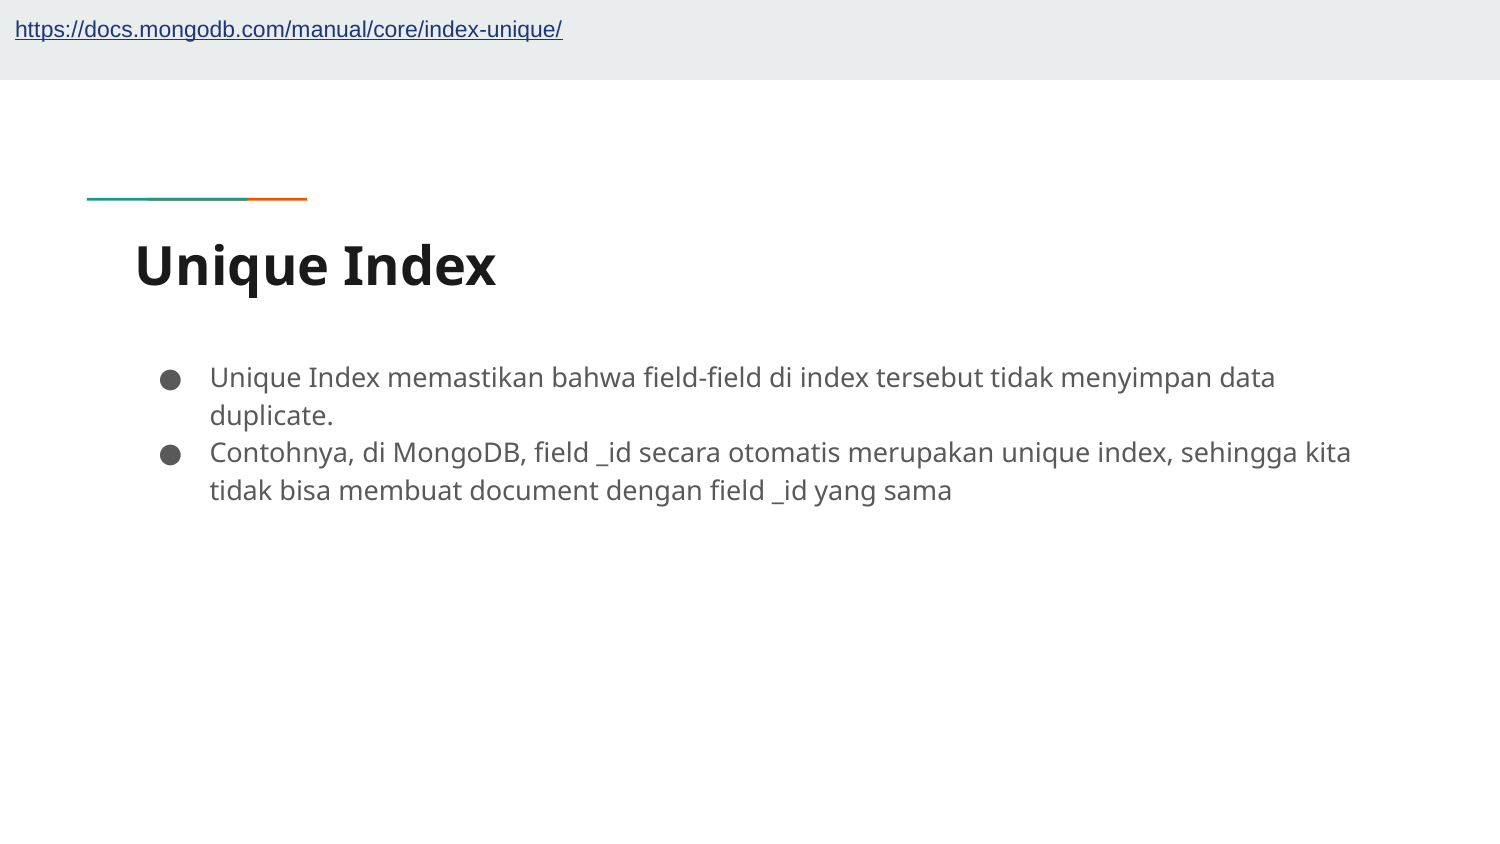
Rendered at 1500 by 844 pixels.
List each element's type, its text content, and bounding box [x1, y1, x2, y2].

list Unique Index memastikan bahwa field-field di index tersebut tidak menyimpan data duplicate. Contohnya, di MongoDB, field _id secara otomatis merupakan unique index, sehingga kita tidak bisa membuat document dengan field _id yang sama [119, 341, 1381, 712]
text_box https://docs.mongodb.com/manual/core/index-unique/ [0, 0, 1500, 82]
title Unique Index [119, 216, 1381, 305]
